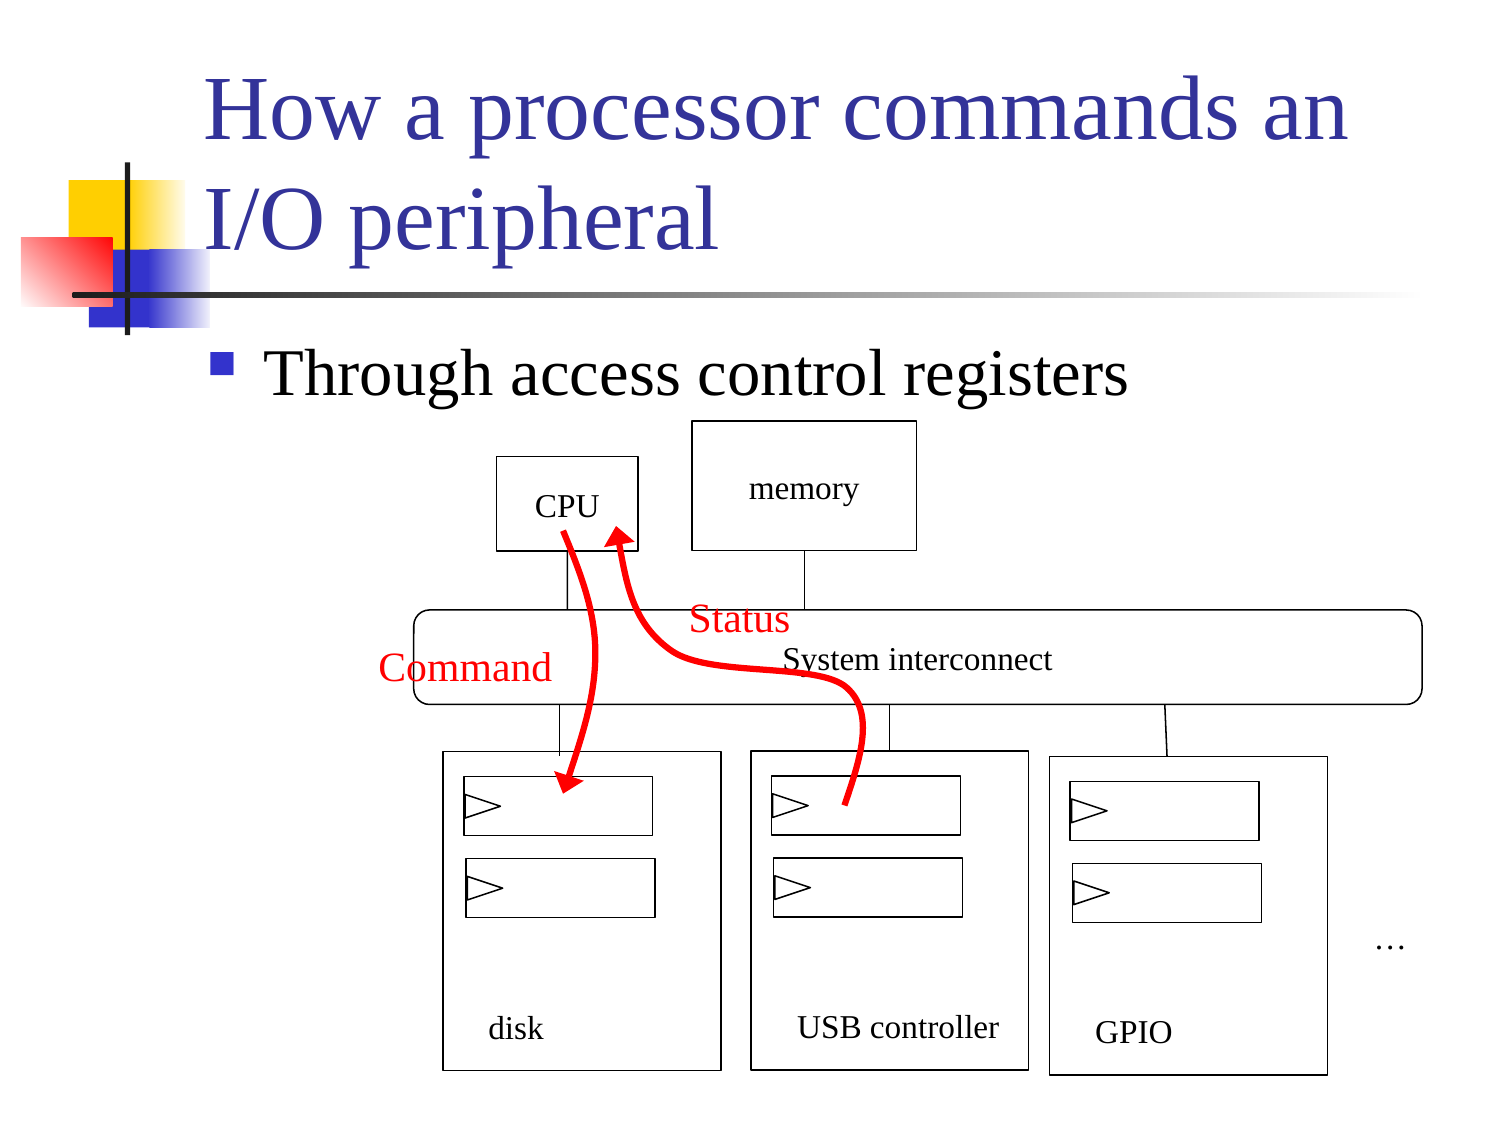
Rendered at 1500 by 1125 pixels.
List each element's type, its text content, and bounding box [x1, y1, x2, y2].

title How a processor commands an I/O peripheral [188, 35, 1468, 275]
text_box Command [363, 632, 408, 697]
list Through access control registers [192, 321, 1468, 416]
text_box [413, 420, 1423, 1076]
